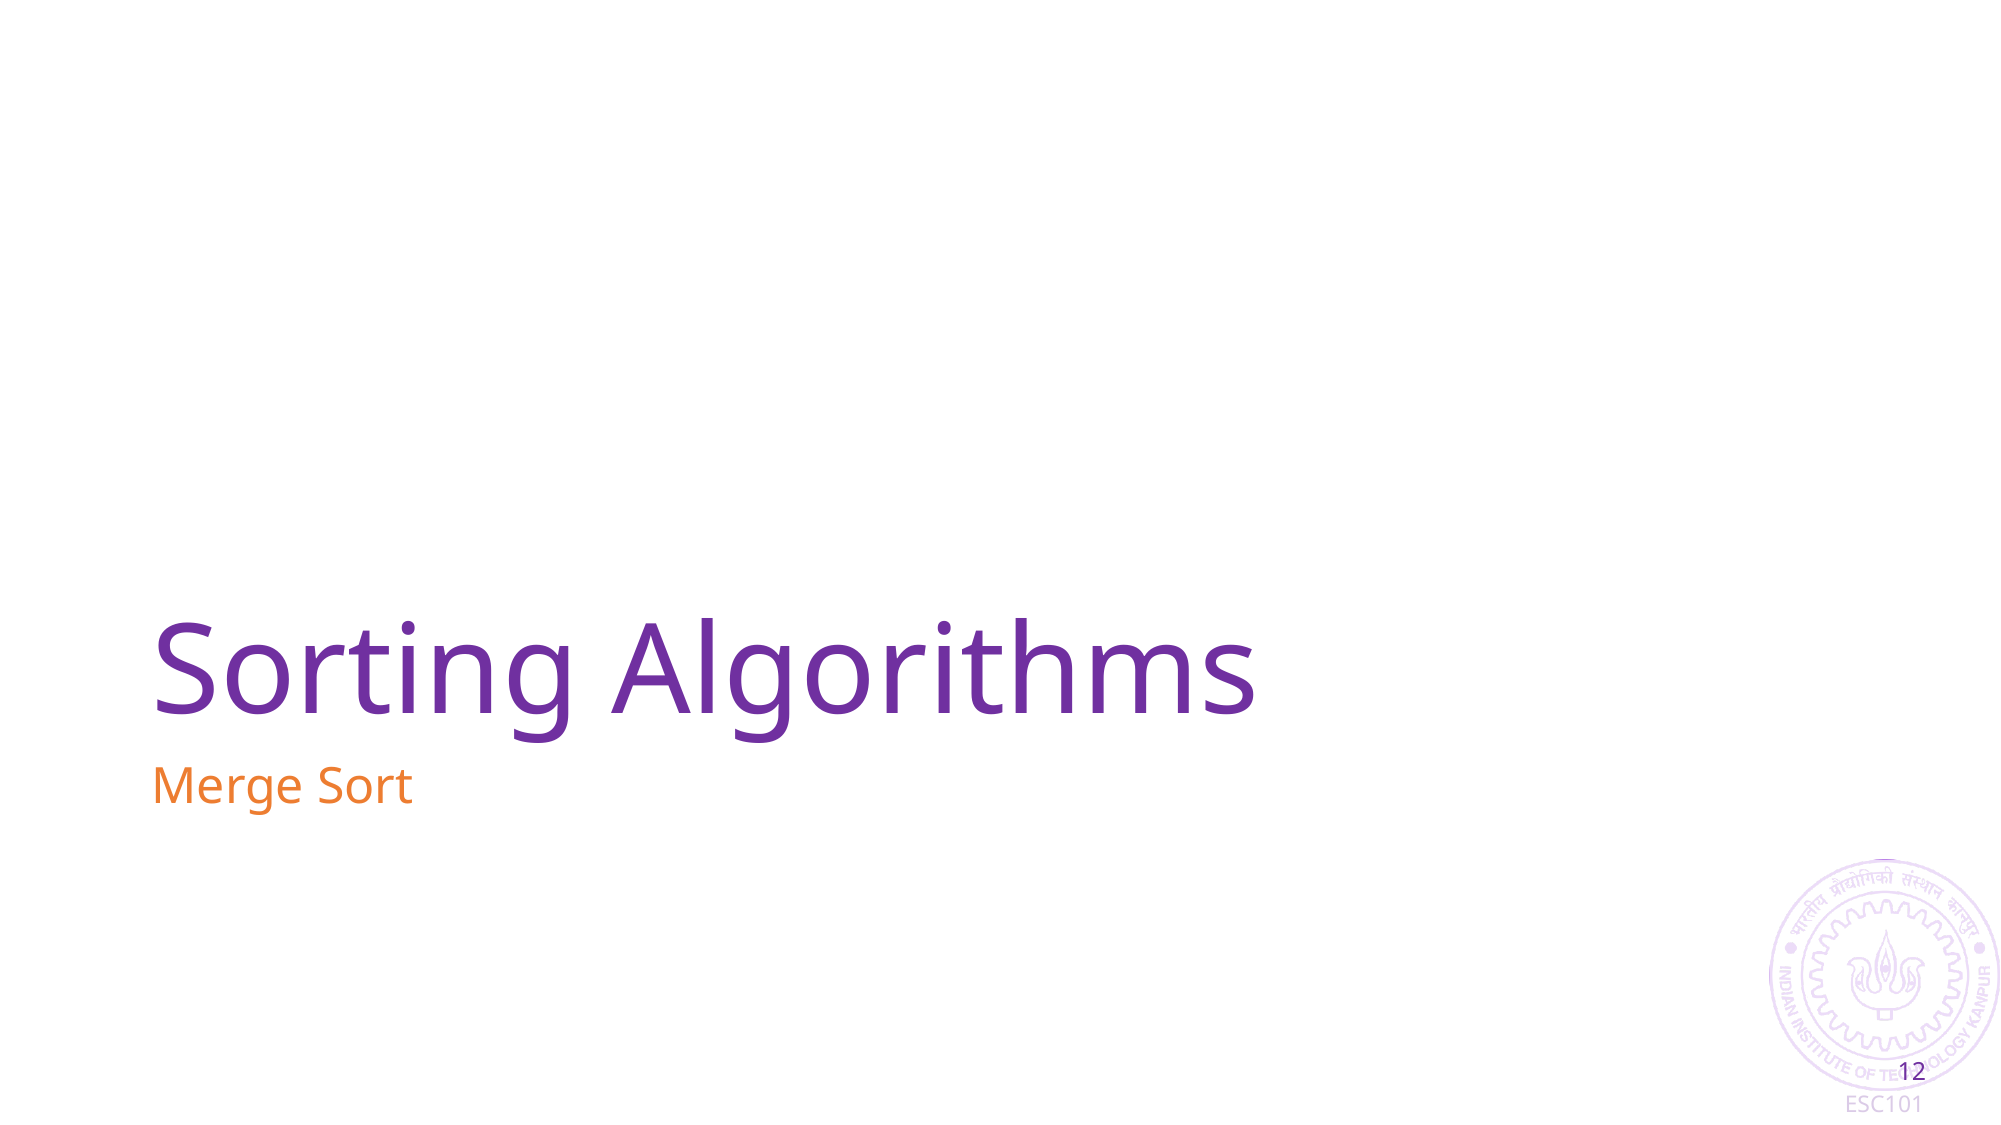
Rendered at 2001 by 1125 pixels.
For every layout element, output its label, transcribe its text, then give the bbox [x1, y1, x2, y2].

footer [319, 1042, 1863, 1103]
title Sorting Algorithms [136, 280, 1862, 749]
slide_number 12 [1863, 1042, 1942, 1103]
list Merge Sort [136, 752, 1862, 999]
